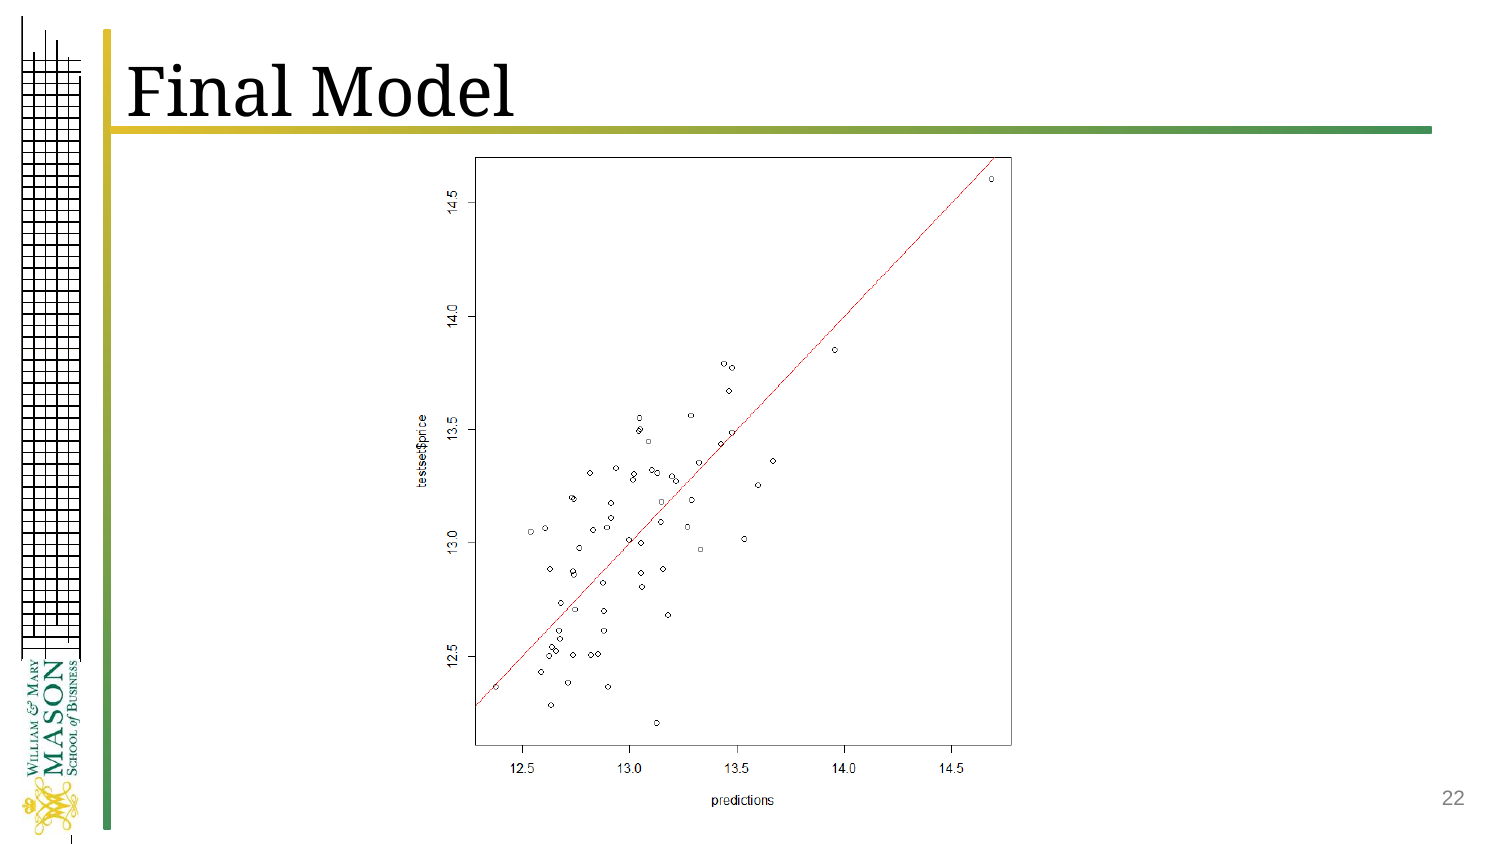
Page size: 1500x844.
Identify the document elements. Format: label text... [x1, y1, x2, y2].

slide_number ‹#› [1389, 764, 1480, 830]
picture [22, 659, 80, 835]
picture [416, 142, 1033, 810]
title Final Model [111, 32, 1500, 127]
